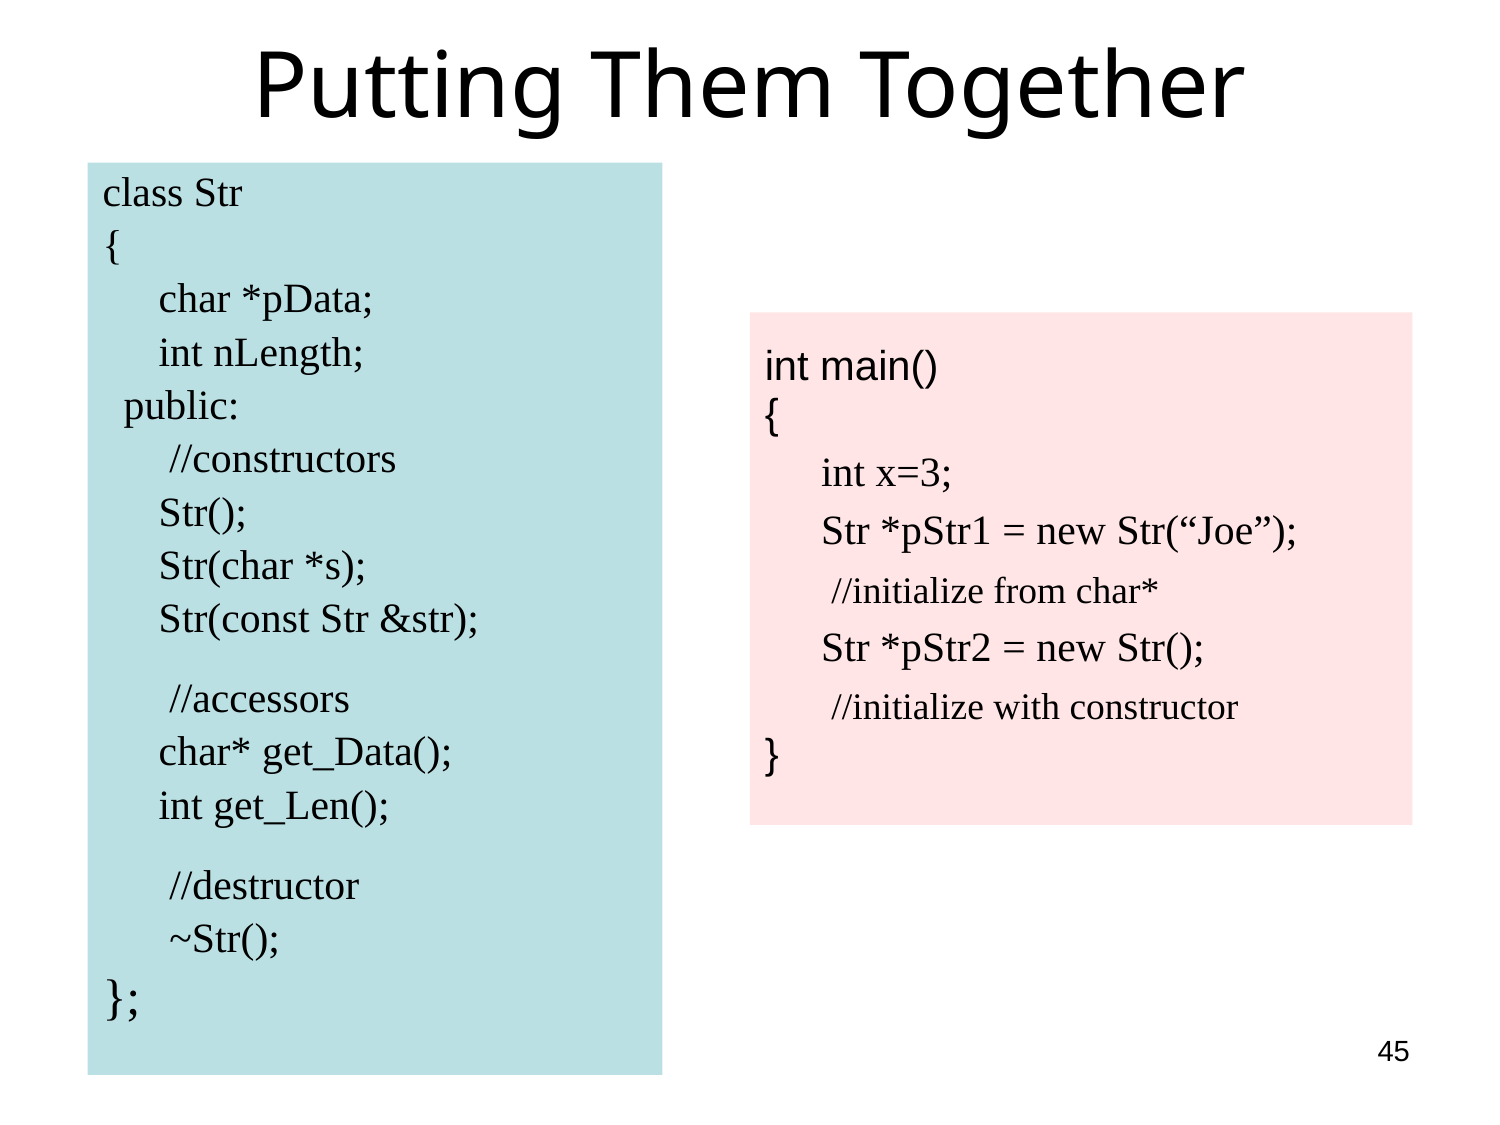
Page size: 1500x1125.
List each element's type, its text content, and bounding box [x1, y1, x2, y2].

title Putting Them Together [0, 24, 1500, 138]
slide_number 45 [1074, 1024, 1426, 1103]
text_box int main() { int x=3; Str *pStr1 = new Str(“Joe”); //initialize from char* Str *pStr2 = new Str(); //initialize with constructor } [749, 312, 1413, 825]
list class Str { char *pData; int nLength; public: //constructors Str(); Str(char *s); Str(const Str &str); //accessors char* get_Data(); int get_Len(); //destructor ~Str(); }; [87, 162, 663, 1075]
